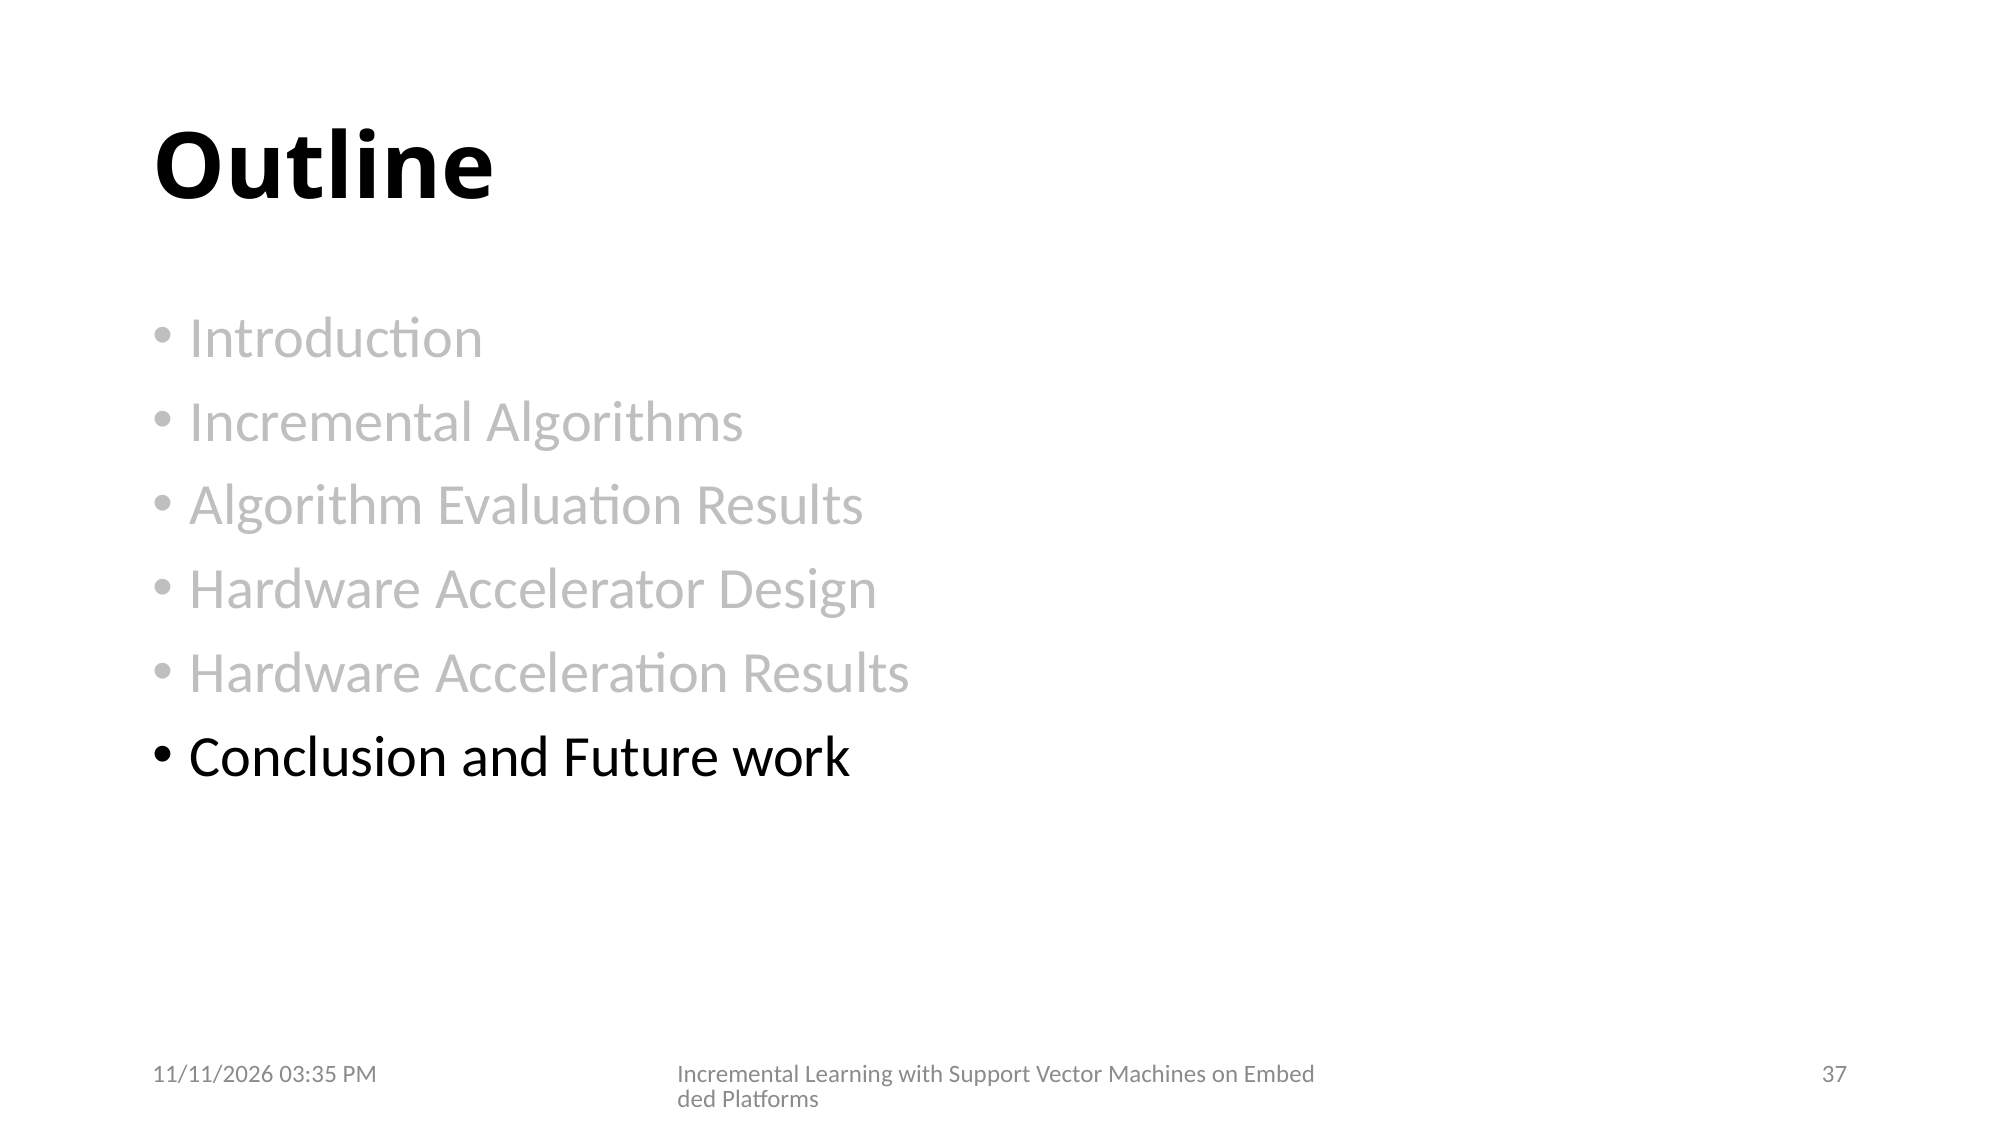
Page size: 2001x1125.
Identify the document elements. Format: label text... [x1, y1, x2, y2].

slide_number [137, 1042, 588, 1103]
list Introduction Incremental Algorithms Algorithm Evaluation Results Hardware Accelerator Design Hardware Acceleration Results Conclusion and Future work [137, 299, 1863, 1014]
footer Incremental Learning with Support Vector Machines on Embedded Platforms [662, 1042, 1338, 1103]
title Outline [137, 59, 1863, 278]
slide_number 37 [1412, 1042, 1863, 1103]
